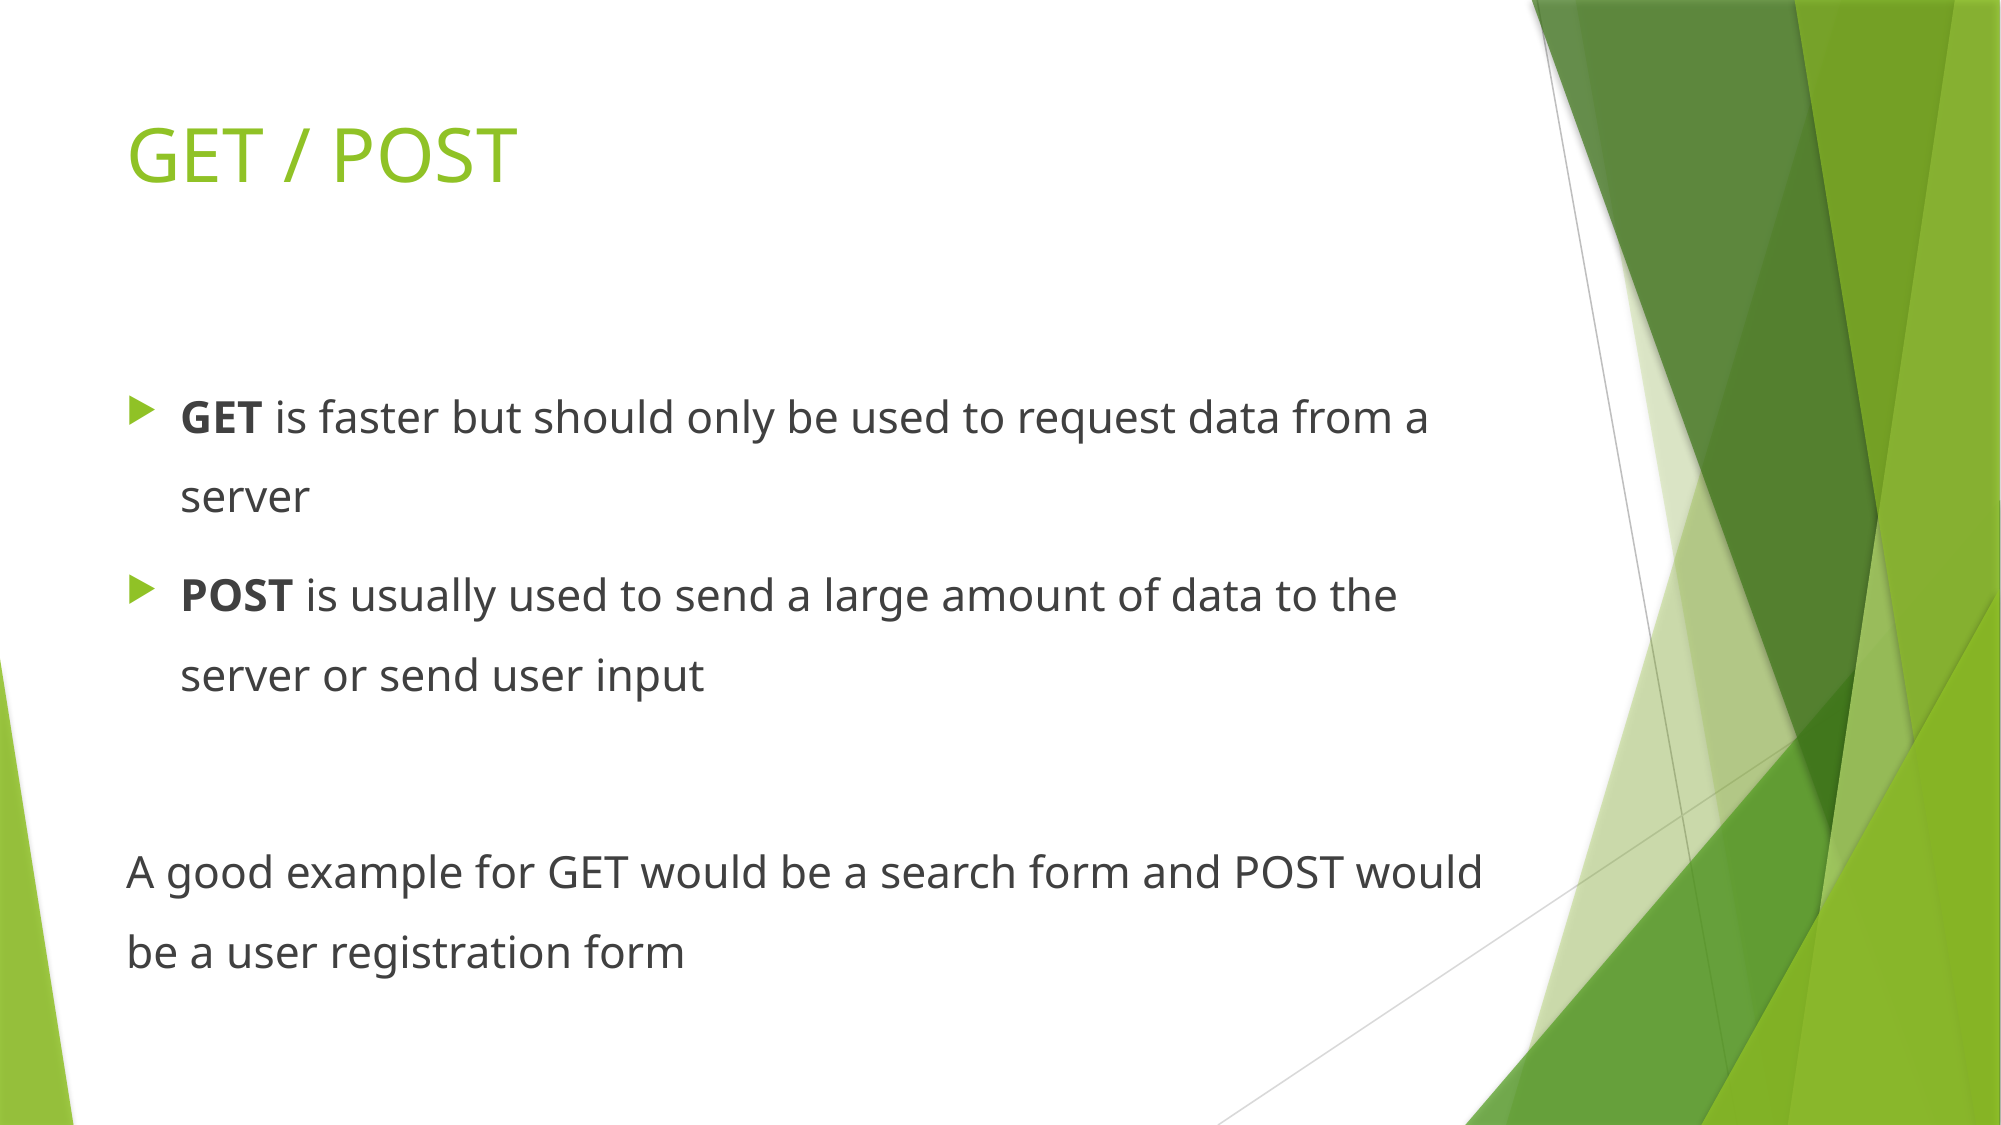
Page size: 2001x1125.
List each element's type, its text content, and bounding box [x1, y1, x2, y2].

list GET is faster but should only be used to request data from a server POST is usually used to send a large amount of data to the server or send user input A good example for GET would be a search form and POST would be a user registration form [111, 354, 1522, 992]
title GET / POST [111, 99, 1522, 317]
